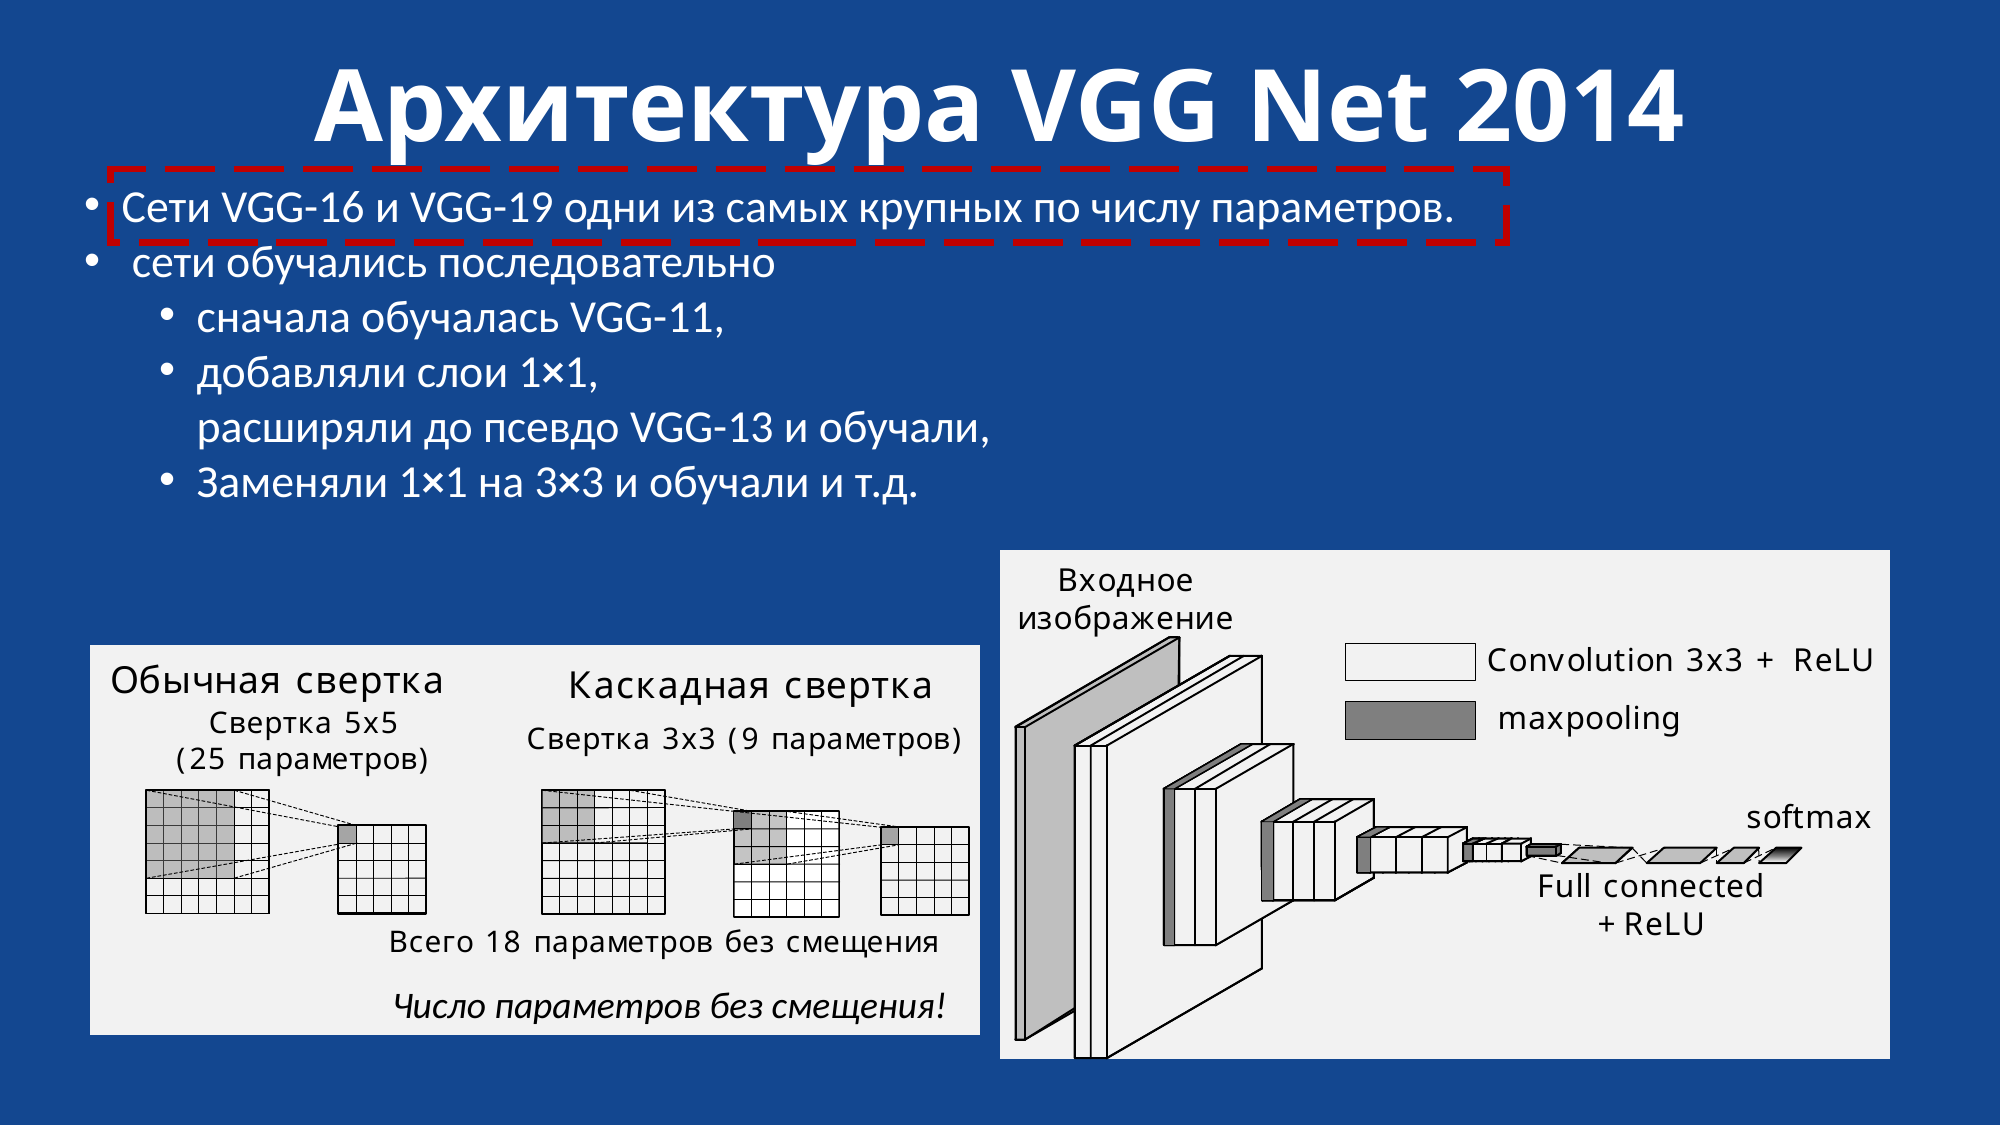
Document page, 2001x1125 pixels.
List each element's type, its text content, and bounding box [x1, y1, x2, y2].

list Сети VGG-16 и VGG-19 одни из самых крупных по числу параметров. сети обучались последовательно сначала обучалась VGG-11, добавляли слои 1×1, расширяли до псевдо VGG-13 и обучали, Заменяли 1×1 на 3×3 и обучали и т.д. [69, 169, 1863, 1014]
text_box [89, 645, 981, 1035]
title Архитектура VGG Net 2014 [137, 59, 1863, 159]
text_box [109, 168, 1508, 244]
picture [999, 550, 1890, 1060]
